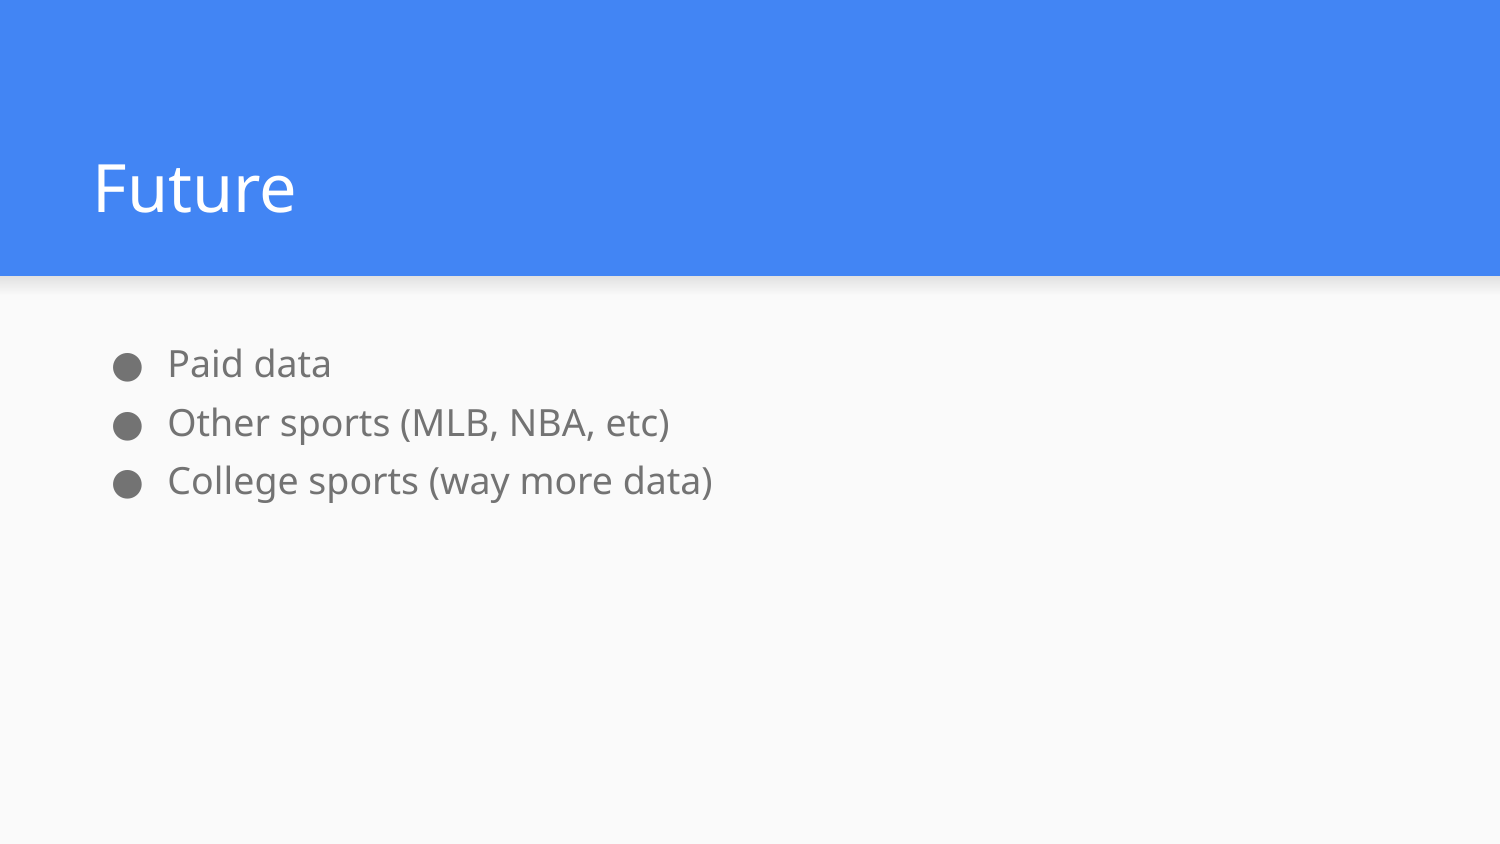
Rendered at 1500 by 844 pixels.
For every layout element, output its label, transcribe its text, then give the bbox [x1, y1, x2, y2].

list Paid data Other sports (MLB, NBA, etc) College sports (way more data) [77, 314, 1427, 760]
title Future [77, 121, 1427, 248]
